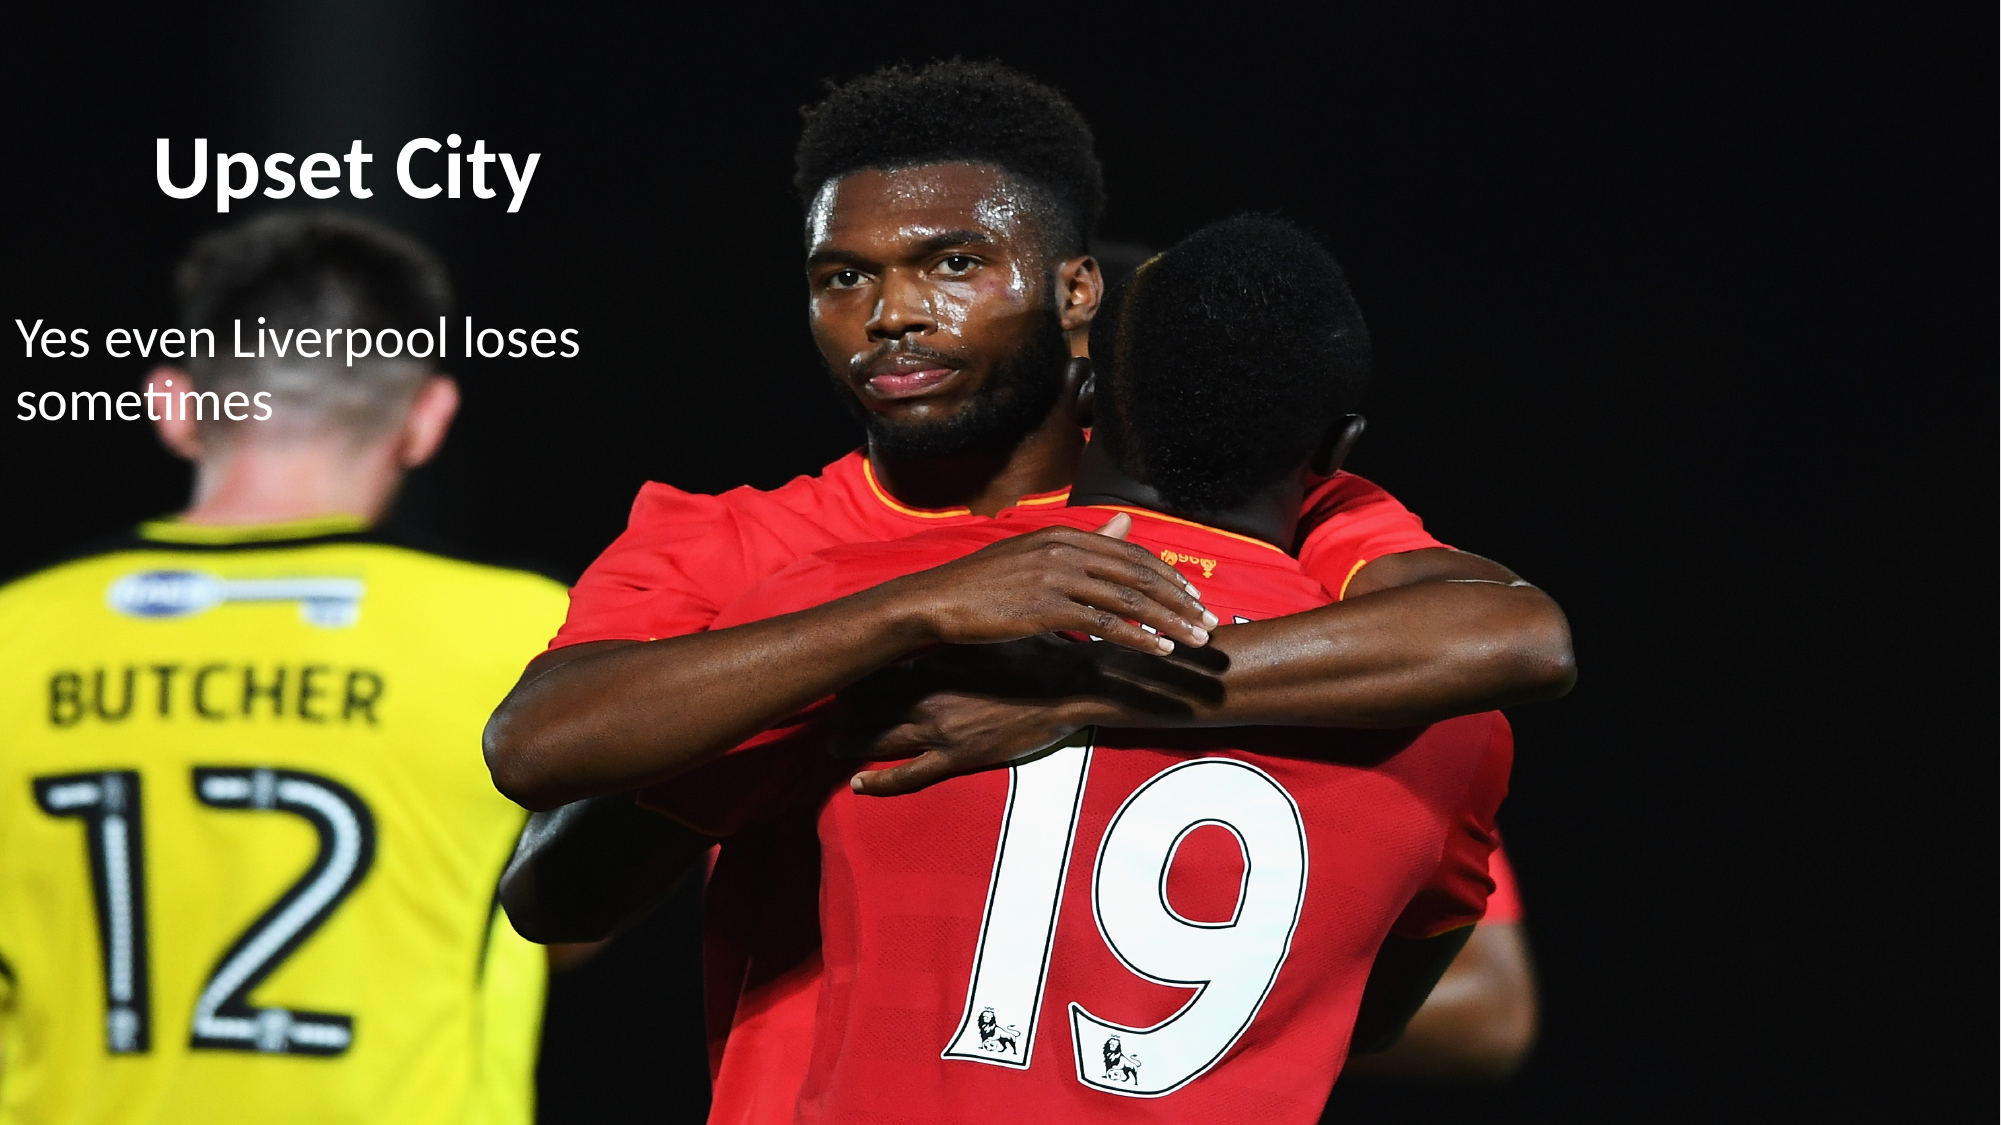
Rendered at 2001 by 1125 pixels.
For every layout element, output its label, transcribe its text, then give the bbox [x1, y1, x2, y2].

list Yes even Liverpool loses sometimes [0, 299, 598, 1014]
picture [0, 0, 2001, 1125]
title Upset City [137, 59, 1863, 278]
